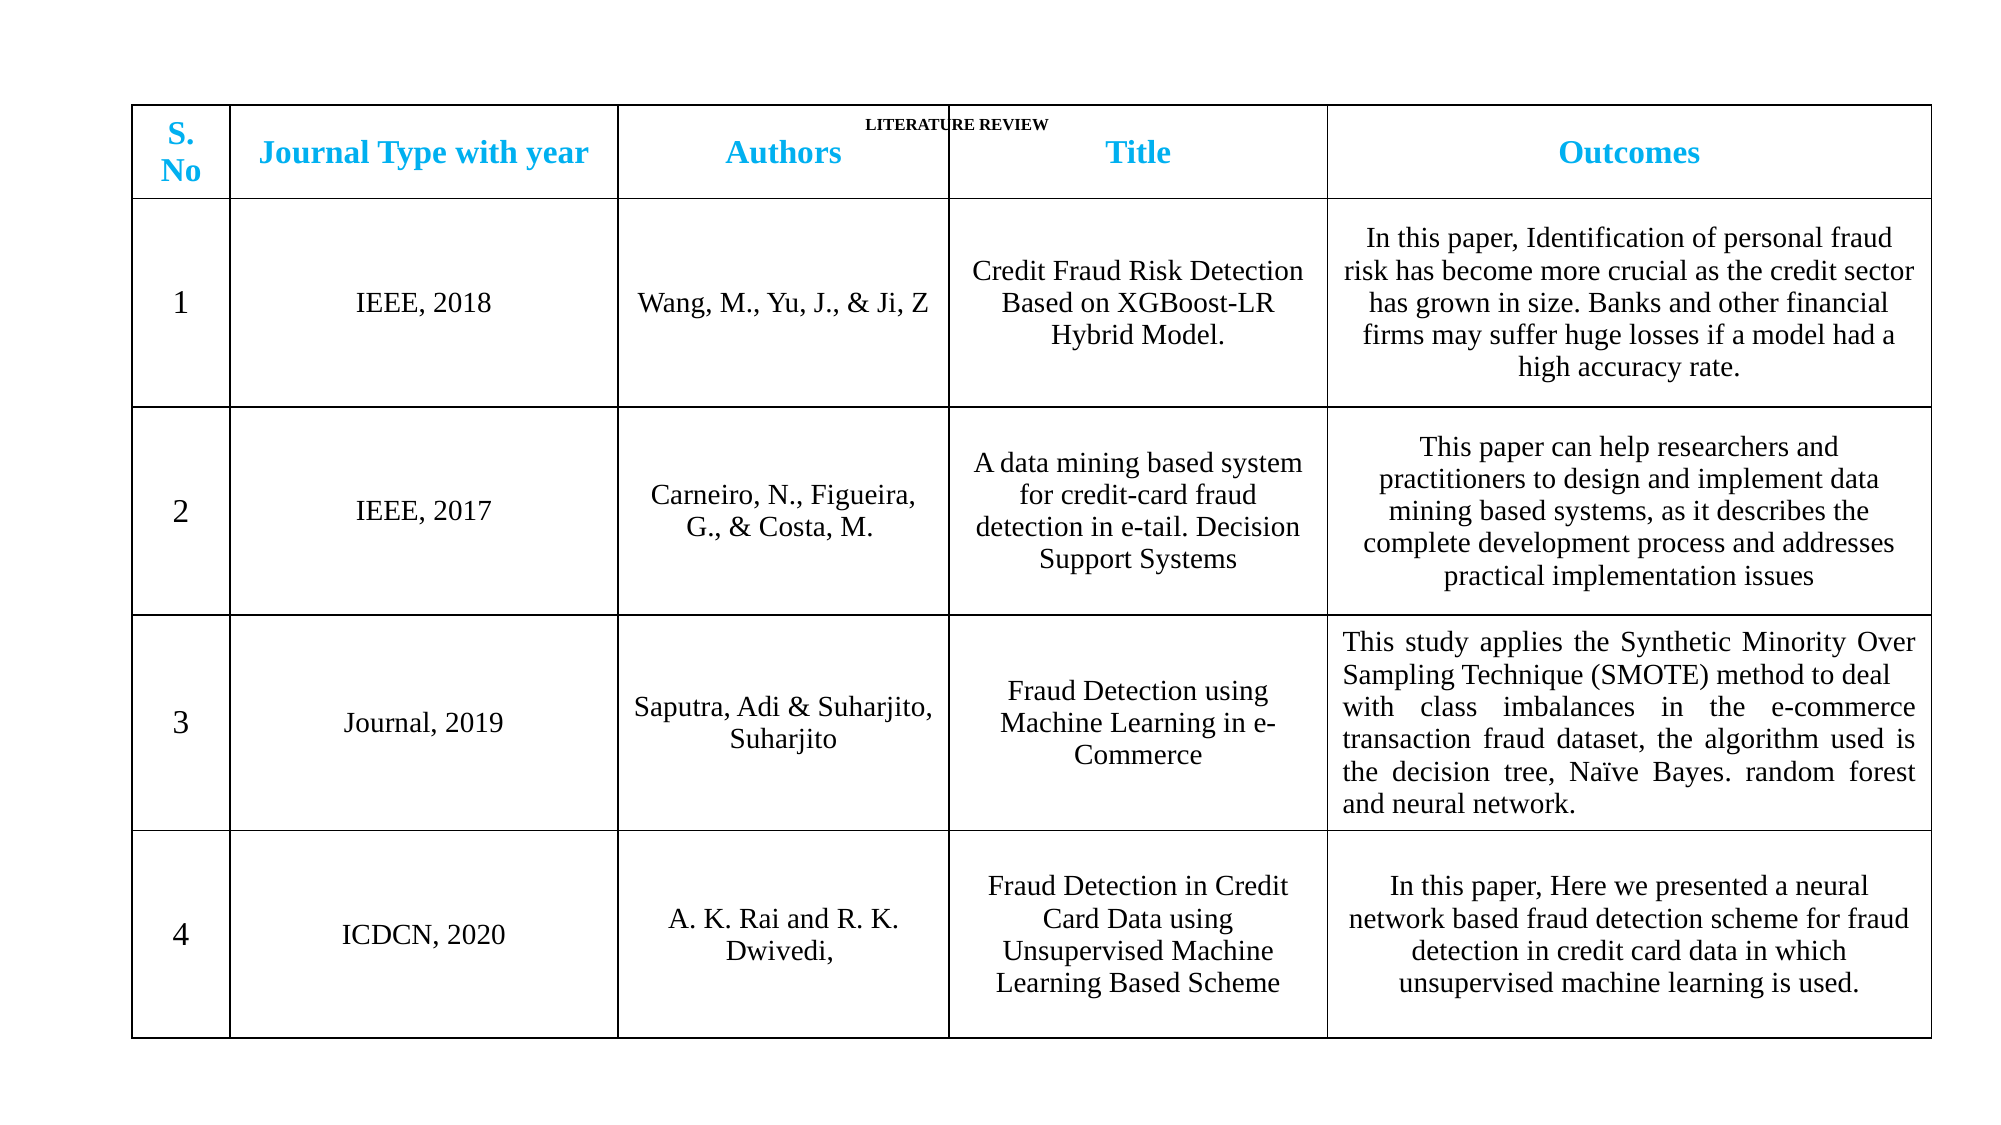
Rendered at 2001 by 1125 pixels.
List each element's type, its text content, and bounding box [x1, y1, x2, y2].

table_header S. No [133, 106, 229, 198]
table_cell 3 [133, 616, 229, 830]
table_header Authors [619, 106, 948, 198]
table_cell 1 [133, 199, 229, 406]
table_cell Fraud Detection in Credit Card Data using Unsupervised Machine Learning Based Scheme [950, 831, 1327, 1037]
table_cell Saputra, Adi & Suharjito, Suharjito [619, 616, 948, 830]
table_cell IEEE, 2018 [231, 199, 617, 406]
table_cell A data mining based system for credit-card fraud detection in e-tail. Decision Support Systems [950, 408, 1327, 614]
table_cell 2 [133, 408, 229, 614]
table_cell Carneiro, N., Figueira, G., & Costa, M. [619, 408, 948, 614]
table_cell ICDCN, 2020 [231, 831, 617, 1037]
table_header Title [950, 106, 1327, 198]
table_cell A. K. Rai and R. K. Dwivedi, [619, 831, 948, 1037]
table_cell This study applies the Synthetic Minority Over Sampling Technique (SMOTE) method to deal with class imbalances in the e-commerce transaction fraud dataset, the algorithm used is the decision tree, Naïve Bayes. random forest and neural network. [1328, 616, 1931, 830]
table_cell This paper can help researchers and practitioners to design and implement data mining based systems, as it describes the complete development process and addresses practical implementation issues [1328, 408, 1931, 614]
table_header Journal Type with year [231, 106, 617, 198]
table_cell 4 [133, 831, 229, 1037]
table_cell Fraud Detection using Machine Learning in e-Commerce [950, 616, 1327, 830]
table_header Outcomes [1328, 106, 1931, 198]
table_cell In this paper, Identification of personal fraud risk has become more crucial as the credit sector has grown in size. Banks and other financial firms may suffer huge losses if a model had a high accuracy rate. [1328, 199, 1931, 406]
table_cell Wang, M., Yu, J., & Ji, Z [619, 199, 948, 406]
table_cell In this paper, Here we presented a neural network based fraud detection scheme for fraud detection in credit card data in which unsupervised machine learning is used. [1328, 831, 1931, 1037]
table_cell Journal, 2019 [231, 616, 617, 830]
table_cell IEEE, 2017 [231, 408, 617, 614]
table_cell Credit Fraud Risk Detection Based on XGBoost-LR Hybrid Model. [950, 199, 1327, 406]
